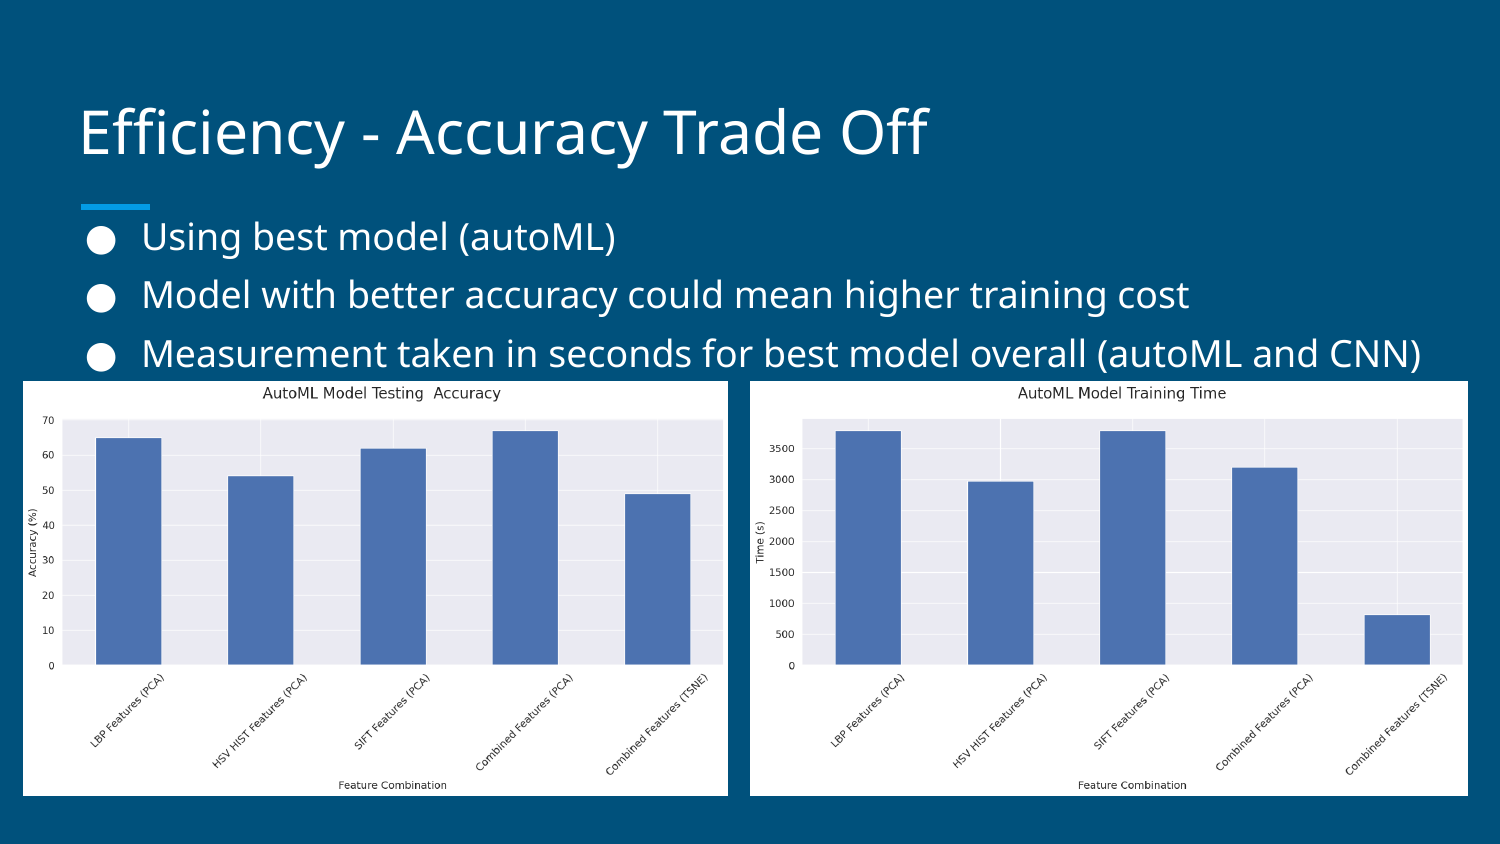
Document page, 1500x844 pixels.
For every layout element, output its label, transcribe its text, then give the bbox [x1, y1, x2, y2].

picture [751, 382, 1467, 795]
picture [24, 382, 727, 795]
title Efficiency - Accuracy Trade Off [63, 75, 1437, 187]
list Using best model (autoML) Model with better accuracy could mean higher training cost Measurement taken in seconds for best model overall (autoML and CNN) [51, 187, 1449, 749]
